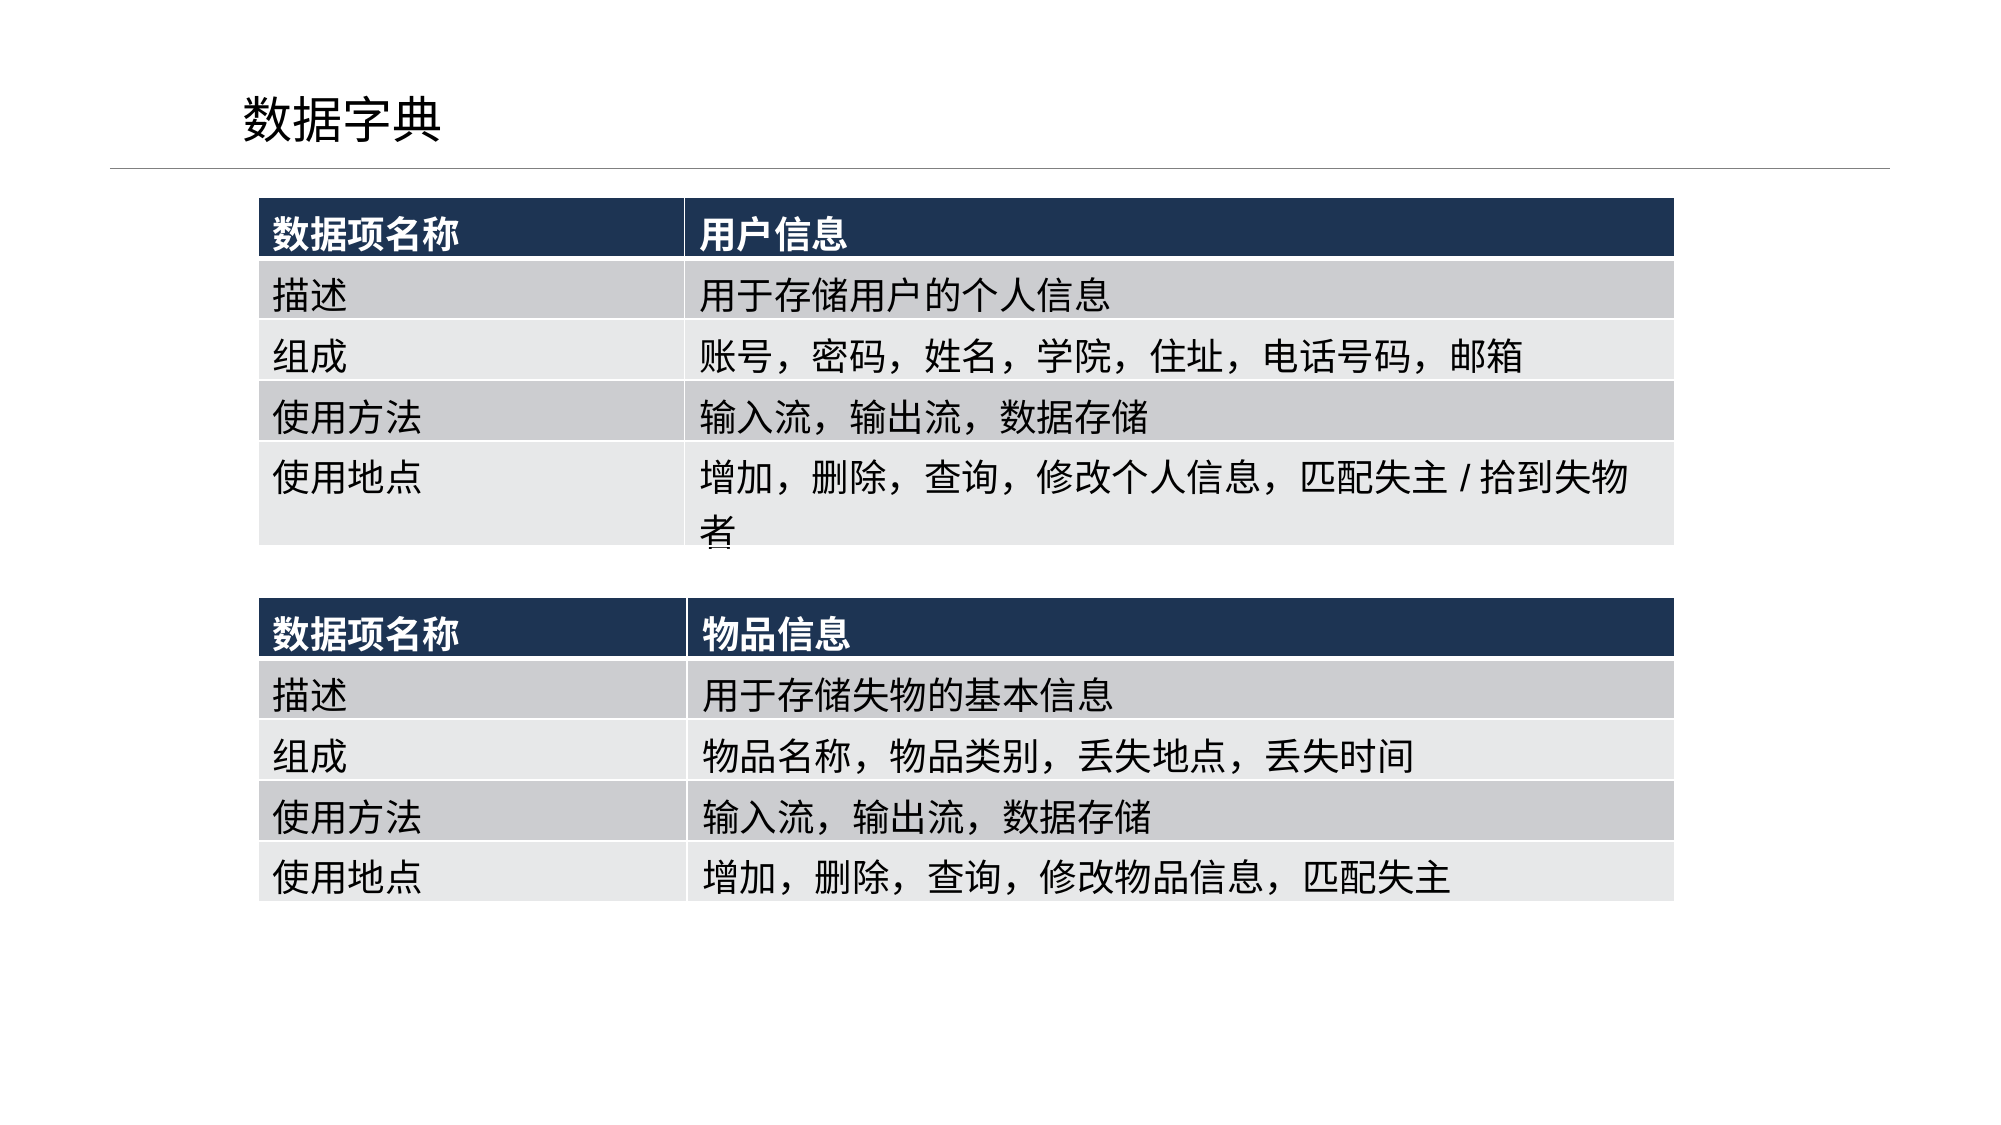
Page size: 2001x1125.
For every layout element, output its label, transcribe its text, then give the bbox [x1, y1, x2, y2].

table_cell 用于存储失物的基本信息 [688, 661, 1674, 718]
table_cell 输入流，输出流，数据存储 [688, 781, 1674, 840]
table_cell 描述 [259, 261, 684, 318]
text_box 数据字典 [228, 80, 775, 156]
table_cell 使用方法 [259, 381, 684, 440]
table_cell 描述 [259, 661, 686, 718]
table_cell 增加，删除，查询，修改物品信息，匹配失主 [688, 842, 1674, 901]
table_header 数据项名称 [259, 598, 686, 656]
table_cell 使用地点 [259, 842, 686, 901]
table_cell 使用方法 [259, 781, 686, 840]
table_cell 输入流，输出流，数据存储 [685, 381, 1674, 440]
table_header 数据项名称 [259, 198, 684, 256]
table_cell 用于存储用户的个人信息 [685, 261, 1674, 318]
table_cell 增加，删除，查询，修改个人信息，匹配失主/拾到失物者 [685, 442, 1674, 545]
table_cell 组成 [259, 320, 684, 379]
table_header 物品信息 [688, 598, 1674, 656]
table_cell 组成 [259, 720, 686, 779]
table_cell 使用地点 [259, 442, 684, 545]
table_cell 账号，密码，姓名，学院，住址，电话号码，邮箱 [685, 320, 1674, 379]
table_cell 物品名称，物品类别，丢失地点，丢失时间 [688, 720, 1674, 779]
table_header 用户信息 [685, 198, 1674, 256]
